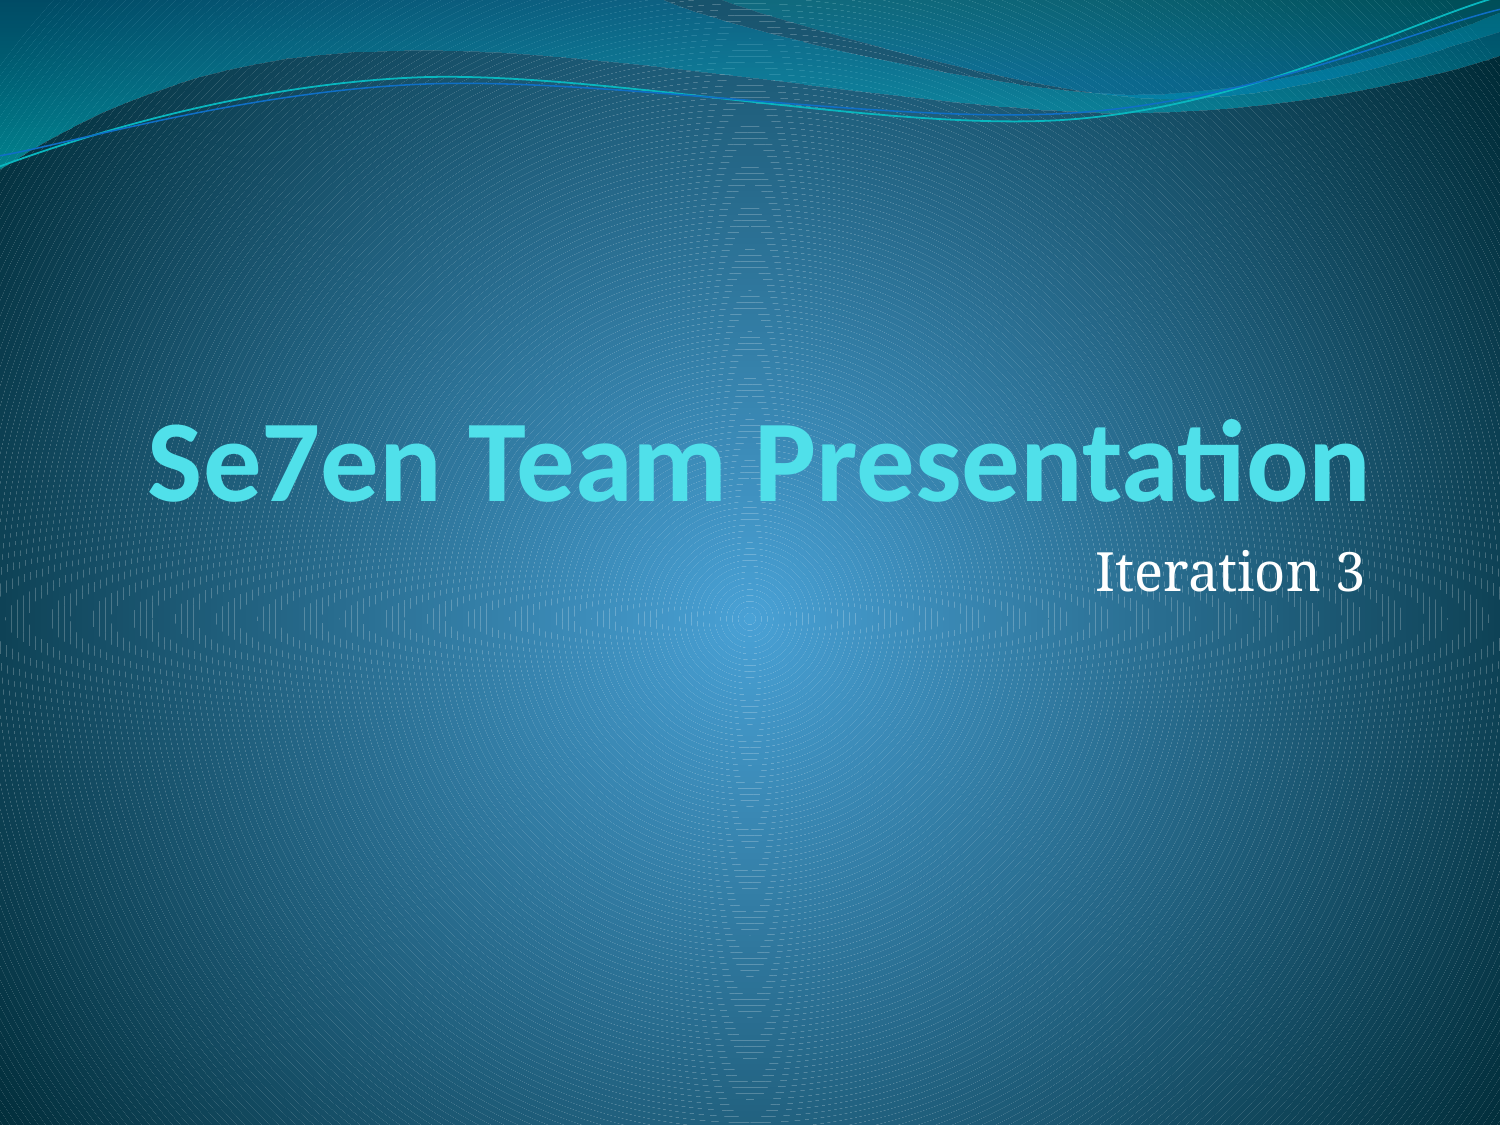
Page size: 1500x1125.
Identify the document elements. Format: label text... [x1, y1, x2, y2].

subtitle Iteration 3 [87, 529, 1376, 818]
title Se7en Team Presentation [87, 224, 1376, 525]
